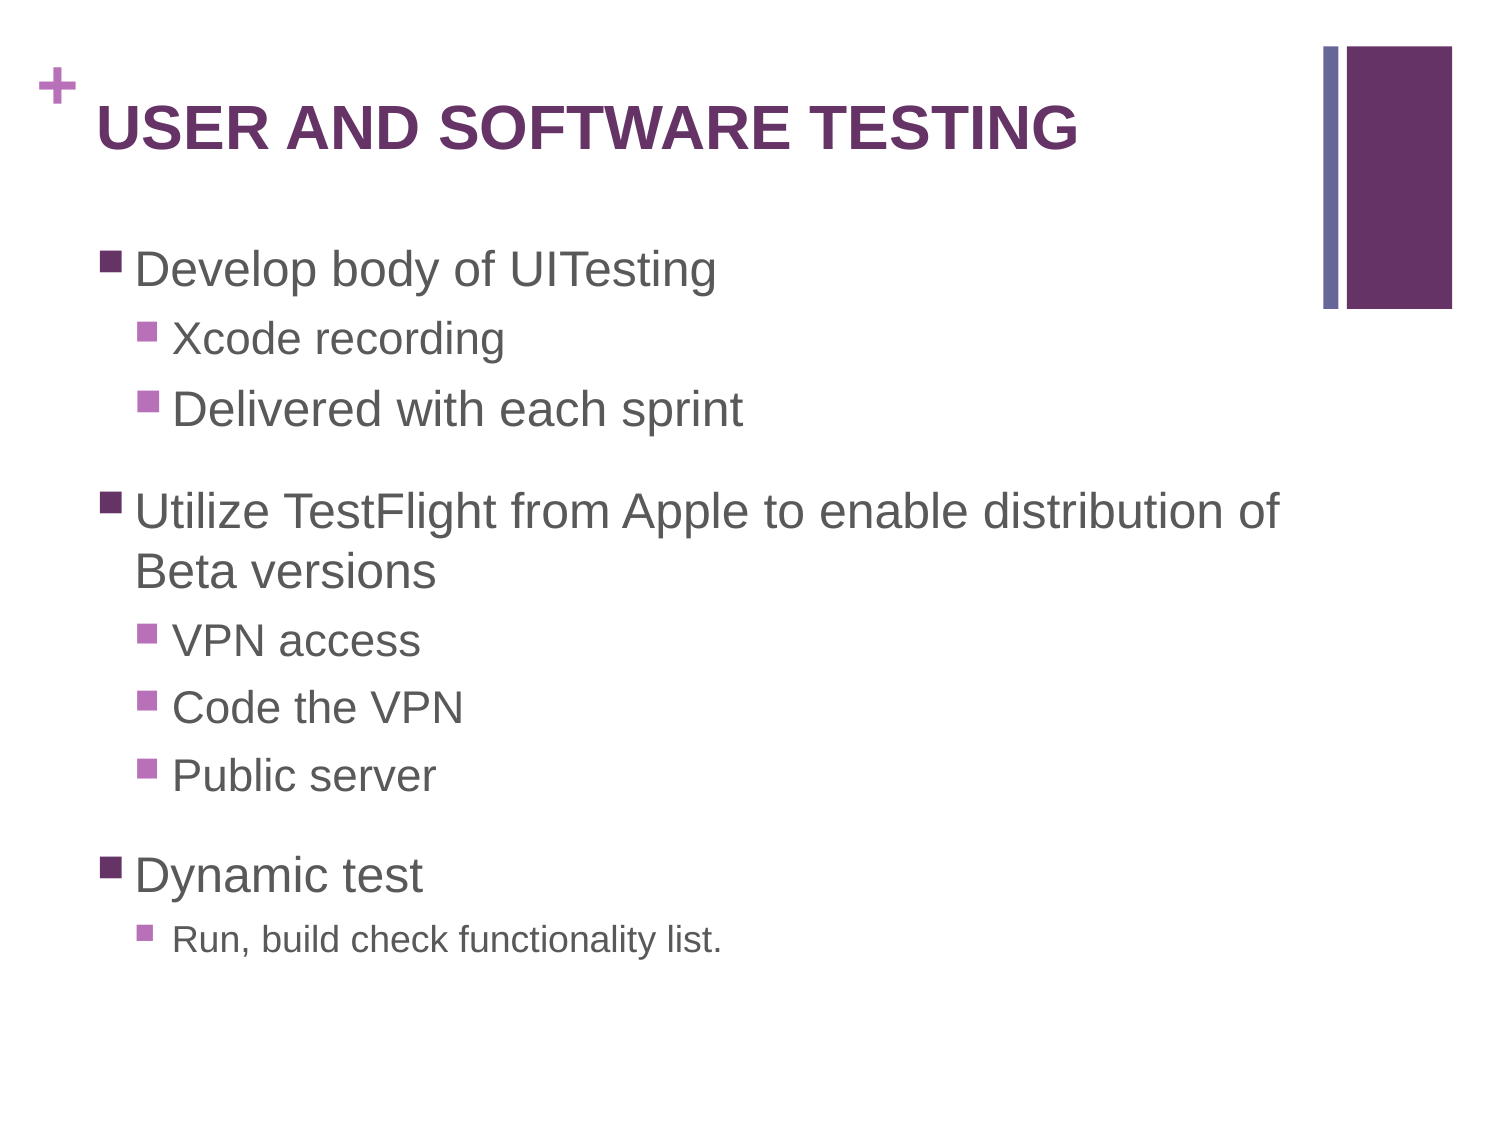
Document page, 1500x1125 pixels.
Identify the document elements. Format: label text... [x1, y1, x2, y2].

list Develop body of UITesting Xcode recording Delivered with each sprint Utilize TestFlight from Apple to enable distribution of Beta versions VPN access Code the VPN Public server Dynamic test Run, build check functionality list. [81, 228, 1322, 1005]
title USER AND SOFTWARE TESTING [81, 79, 1322, 228]
